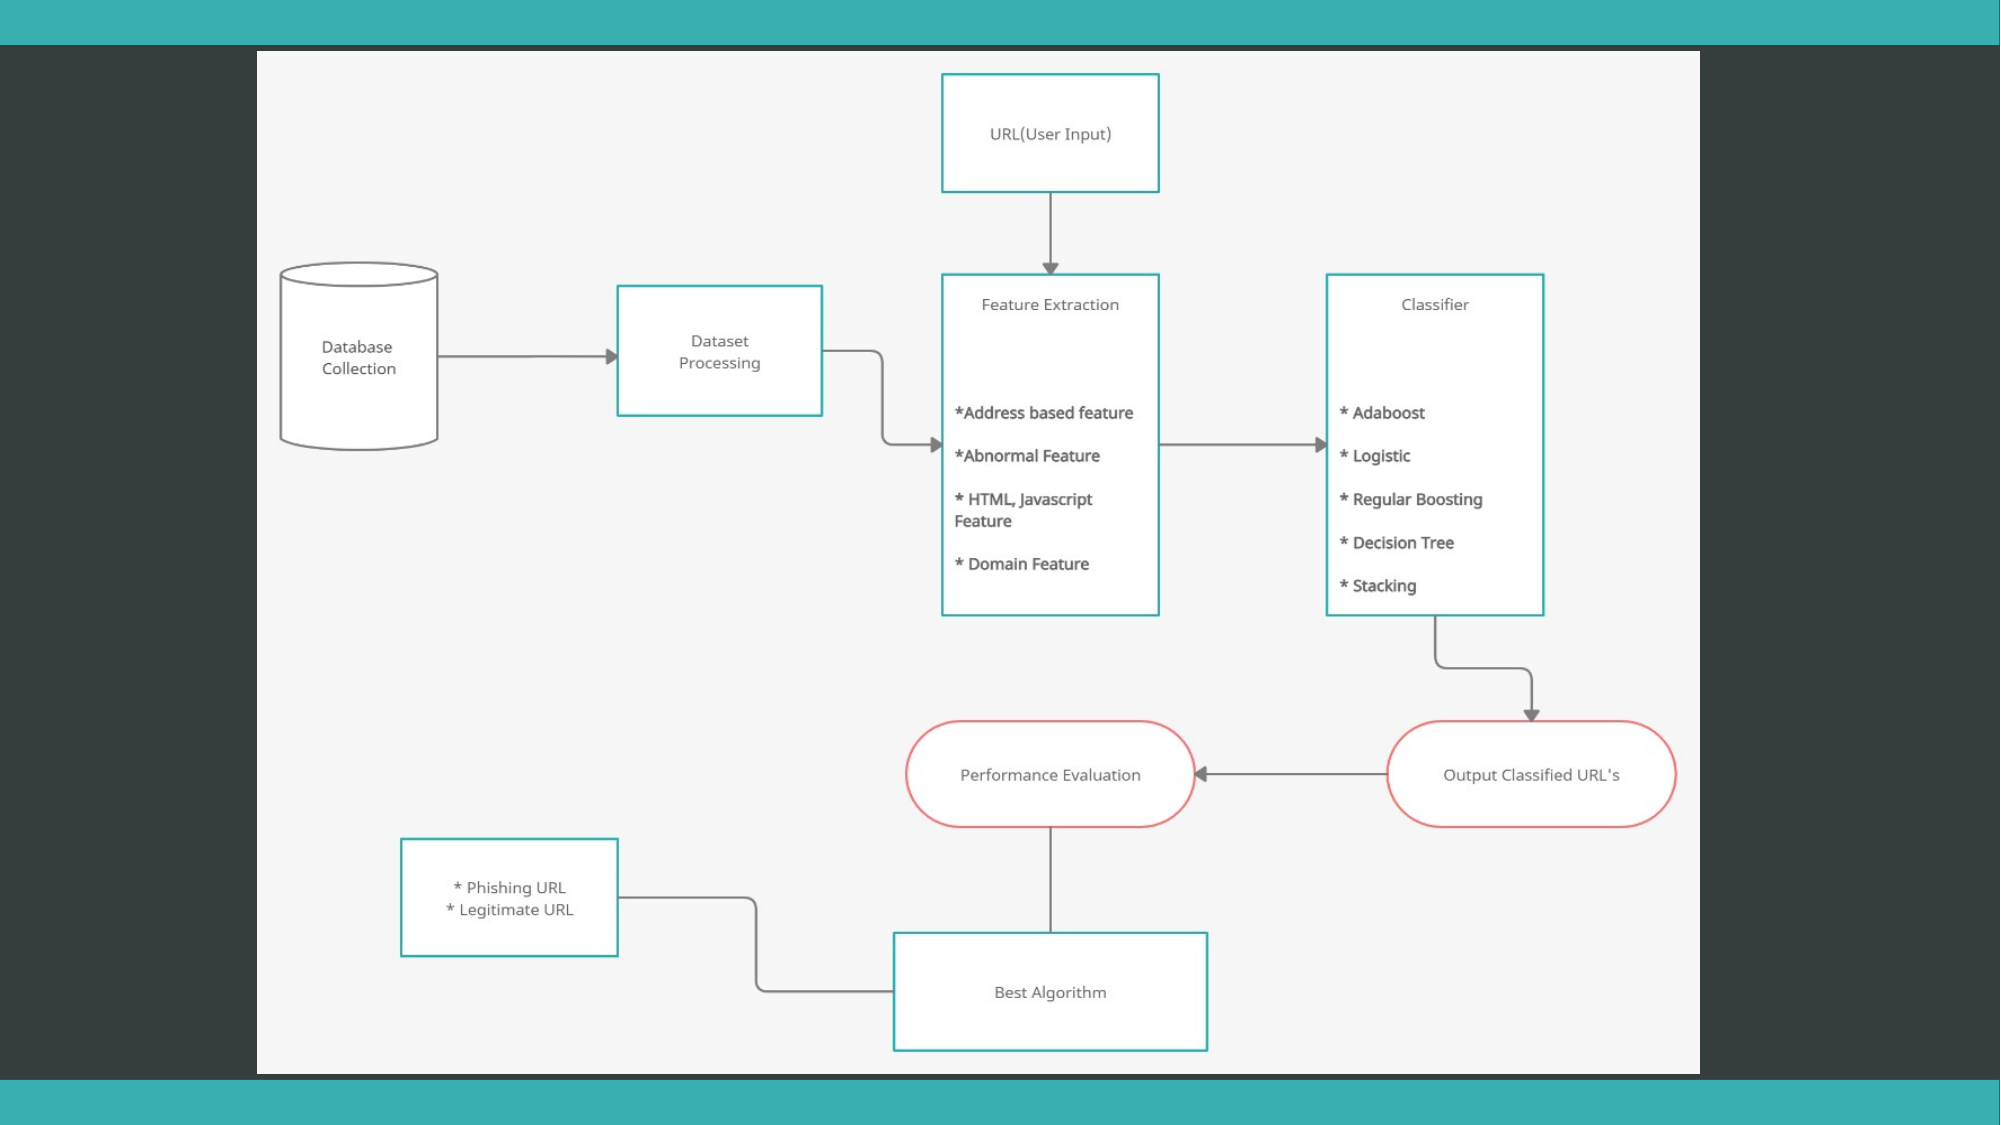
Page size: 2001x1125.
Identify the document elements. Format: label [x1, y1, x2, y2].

picture [257, 51, 1700, 1074]
